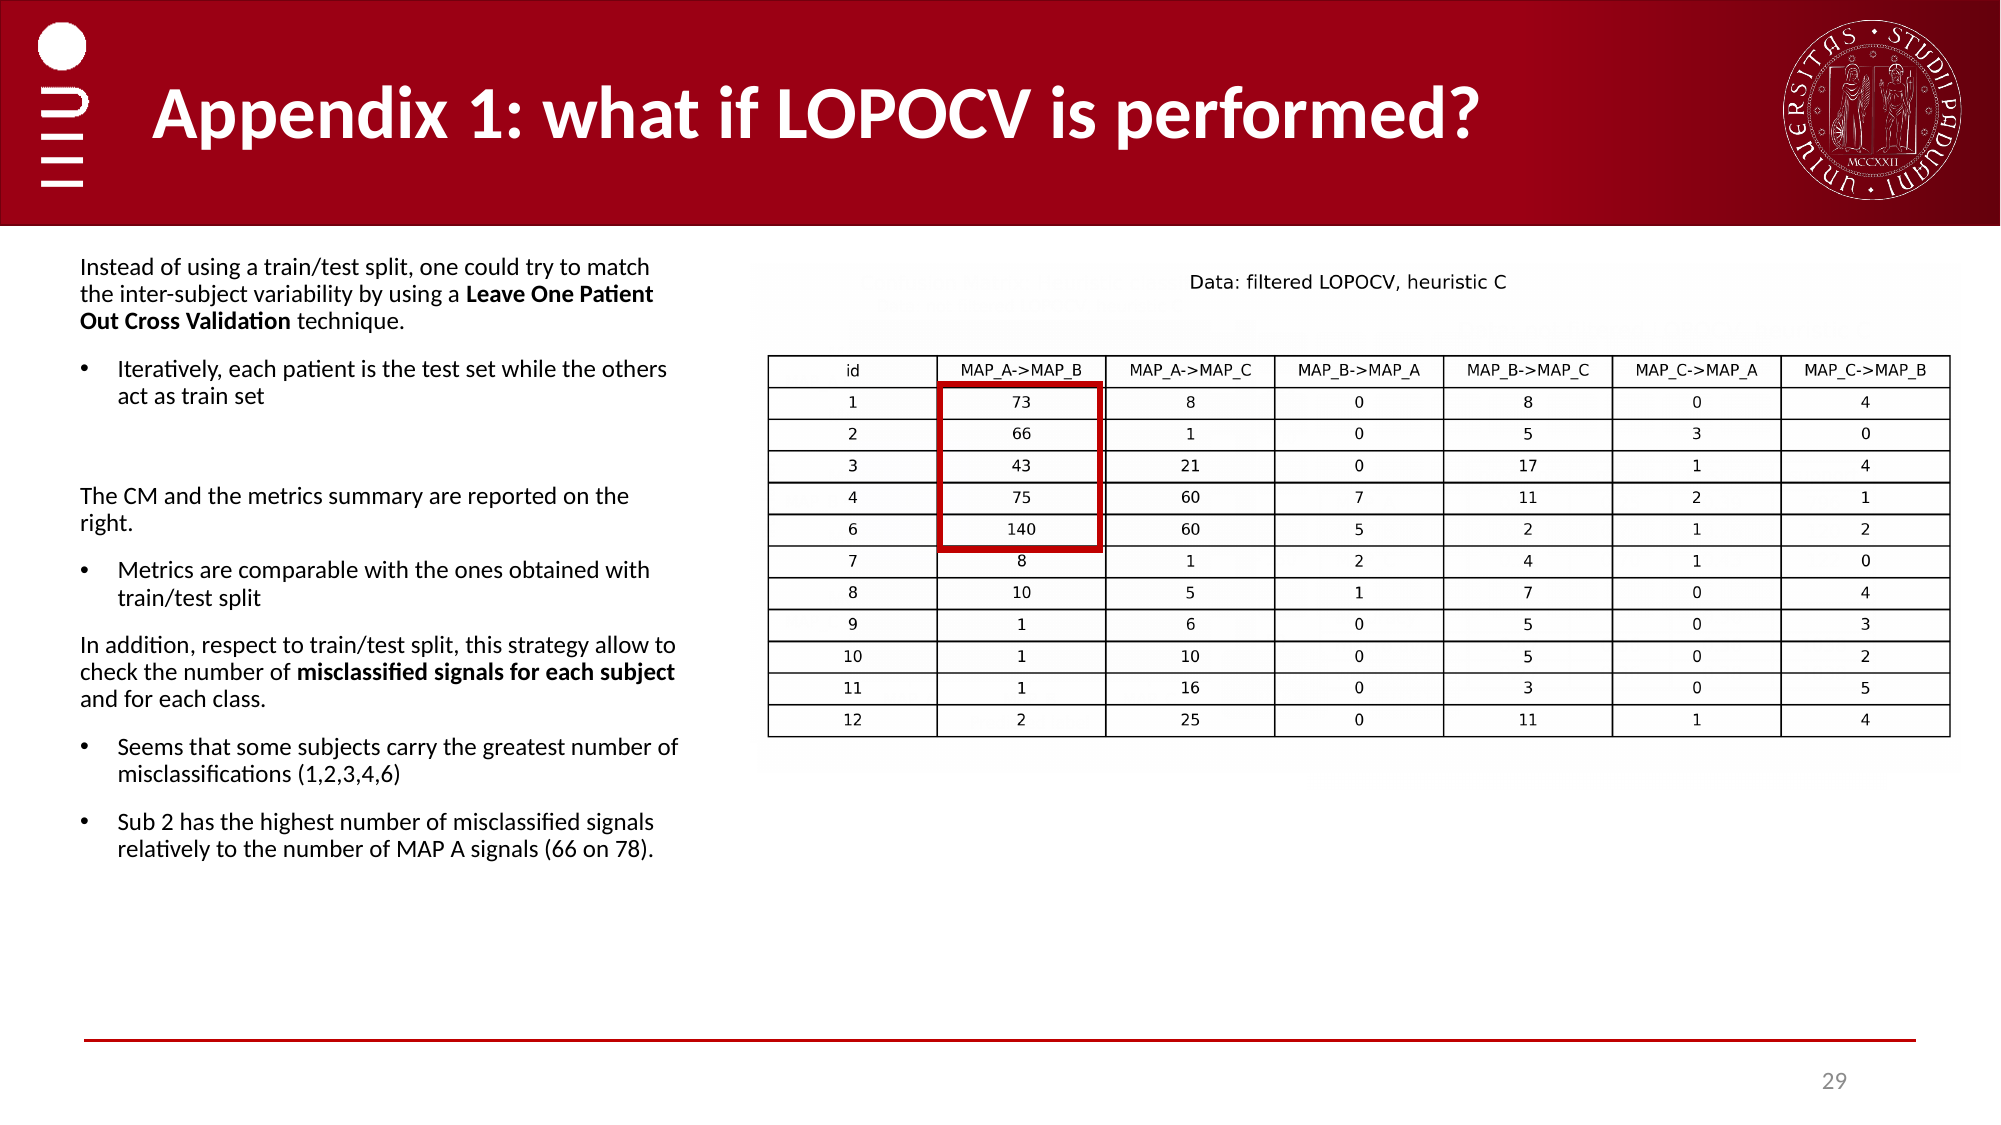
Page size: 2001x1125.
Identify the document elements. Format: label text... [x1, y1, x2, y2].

list Instead of using a train/test split, one could try to match the inter-subject variability by using a Leave One Patient Out Cross Validation technique. Iteratively, each patient is the test set while the others act as train set The CM and the metrics summary are reported on the right. Metrics are comparable with the ones obtained with train/test split In addition, respect to train/test split, this strategy allow to check the number of misclassified signals for each subject and for each class. Seems that some subjects carry the greatest number of misclassifications (1,2,3,4,6) Sub 2 has the highest number of misclassified signals relatively to the number of MAP A signals (66 on 78). [64, 246, 700, 929]
picture [750, 263, 1961, 790]
title Appendix 1: what if LOPOCV is performed? [137, 34, 1763, 194]
picture [1783, 20, 1963, 200]
slide_number 29 [1412, 1049, 1863, 1110]
